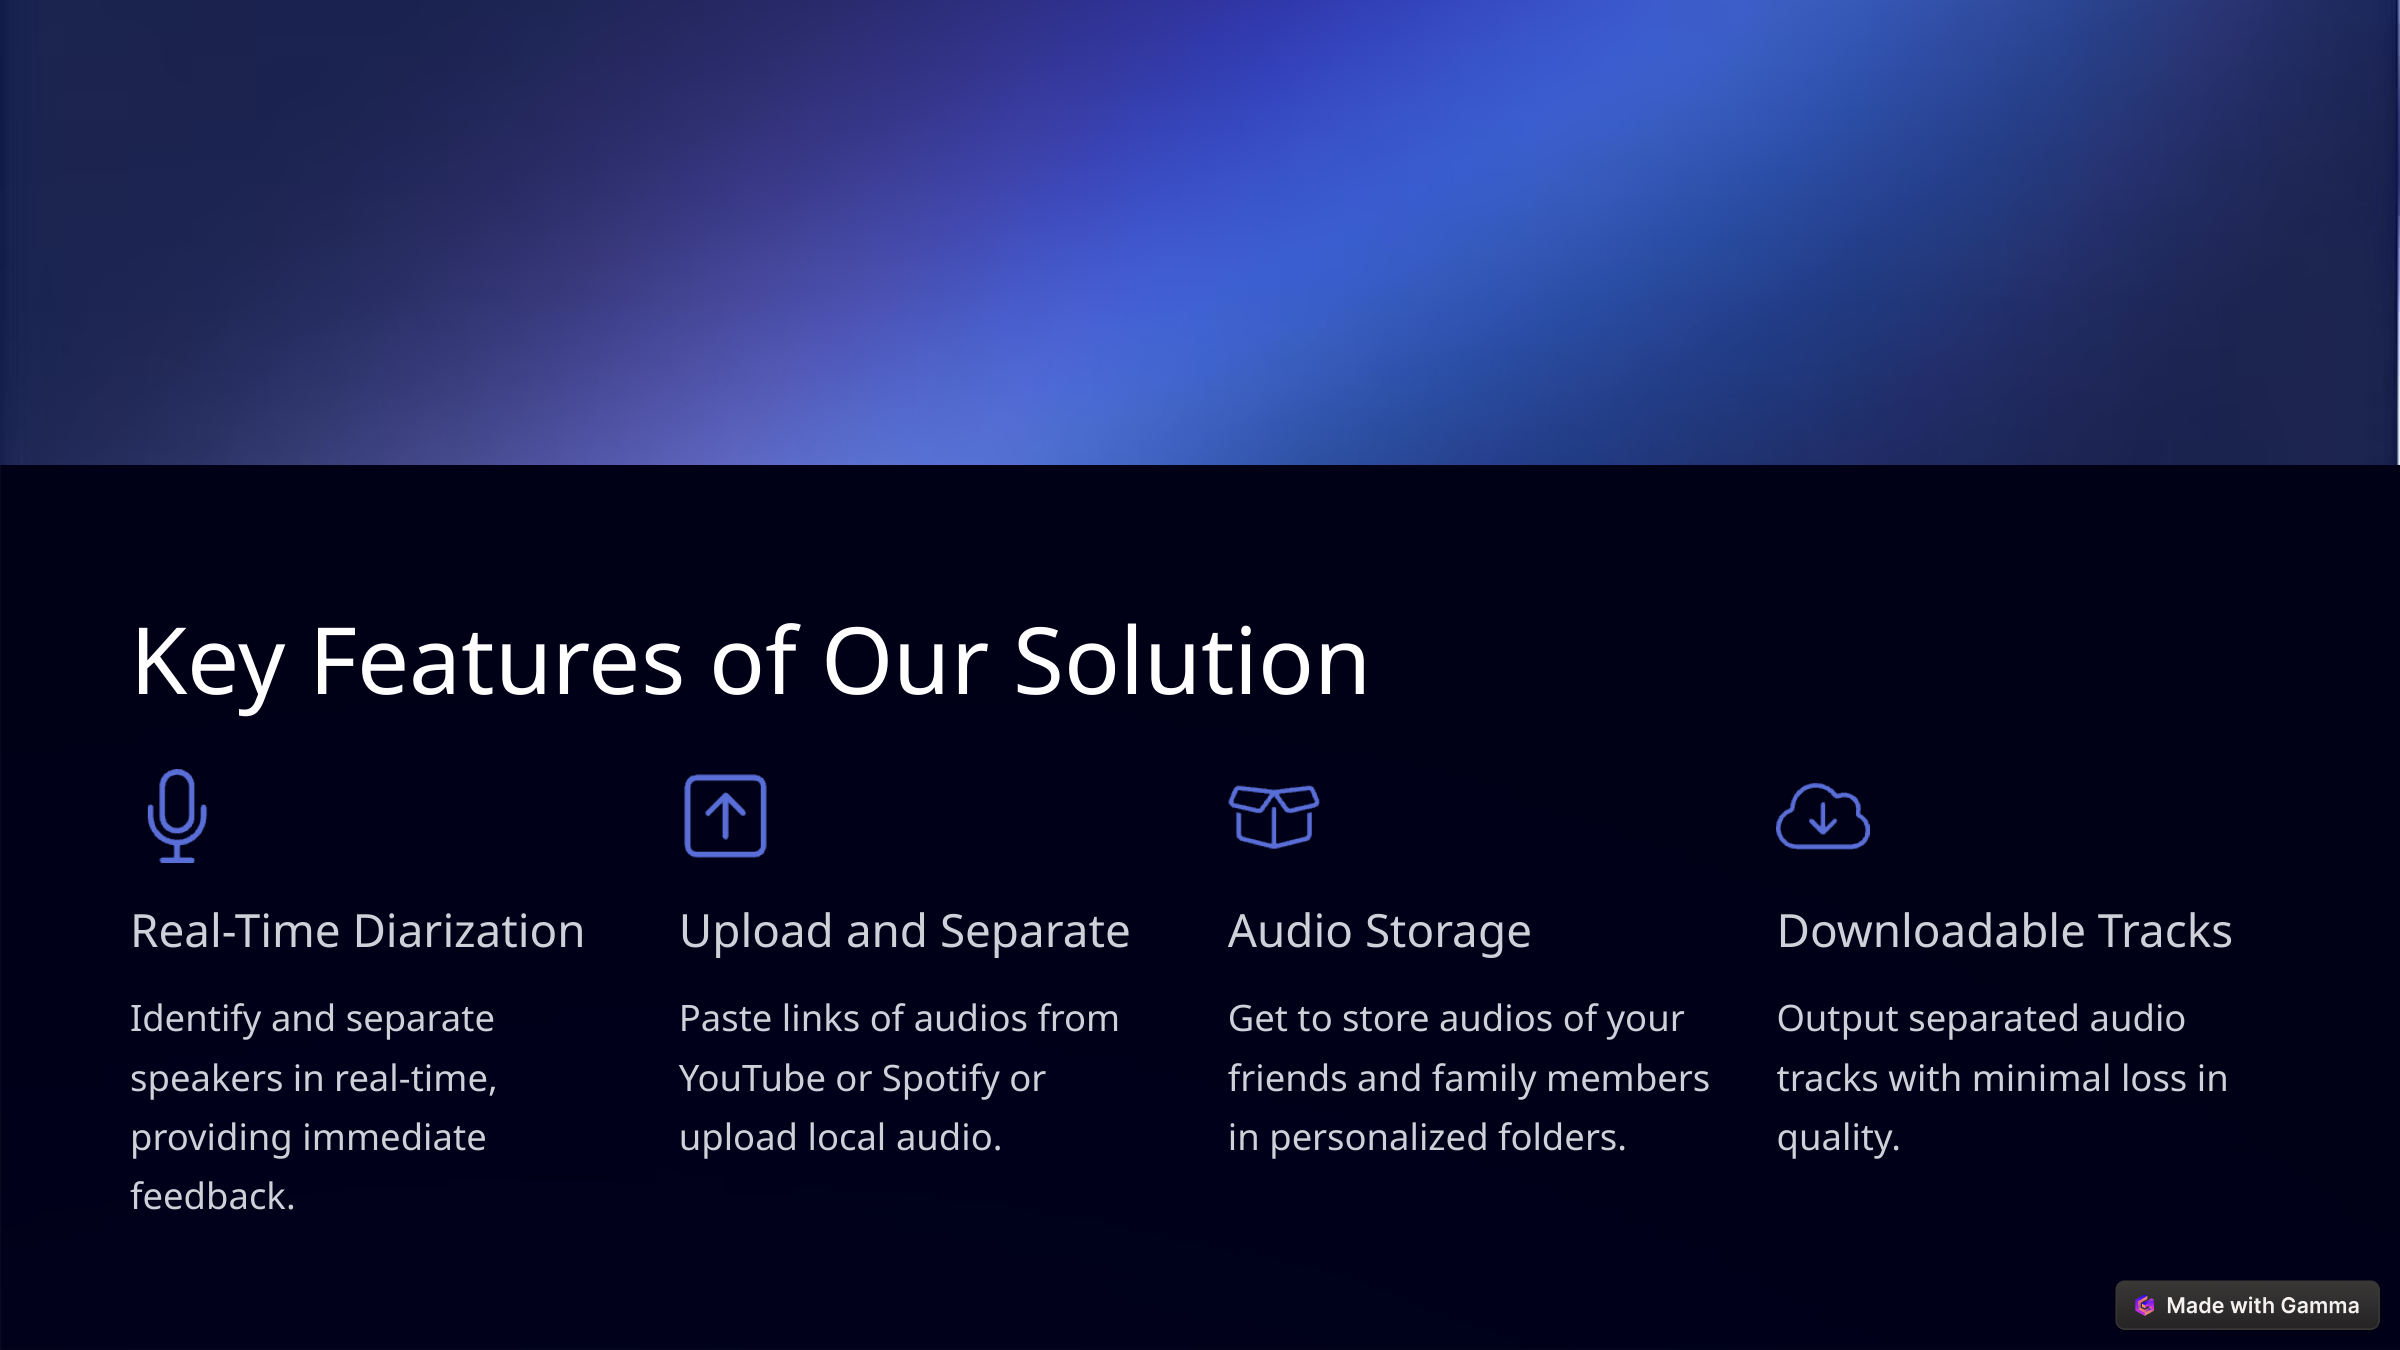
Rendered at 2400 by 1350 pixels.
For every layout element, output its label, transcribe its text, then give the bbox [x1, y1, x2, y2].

picture [130, 769, 224, 863]
text_box Audio Storage [1227, 899, 1693, 958]
text_box Paste links of audios from YouTube or Spotify or upload local audio. [679, 979, 1173, 1159]
picture [1776, 769, 1870, 863]
text_box Get to store audios of your friends and family members in personalized folders. [1227, 979, 1721, 1159]
picture [678, 769, 773, 863]
text_box Downloadable Tracks [1776, 899, 2242, 958]
picture [1227, 769, 1321, 863]
text_box Identify and separate speakers in real-time, providing immediate feedback. [130, 979, 624, 1218]
picture [2106, 1271, 2389, 1339]
text_box Output separated audio tracks with minimal loss in quality. [1776, 979, 2270, 1159]
picture [0, 0, 2400, 466]
text_box Upload and Separate [678, 899, 1145, 958]
text_box Real-Time Diarization [130, 899, 596, 958]
text_box Key Features of Our Solution [130, 597, 1316, 714]
